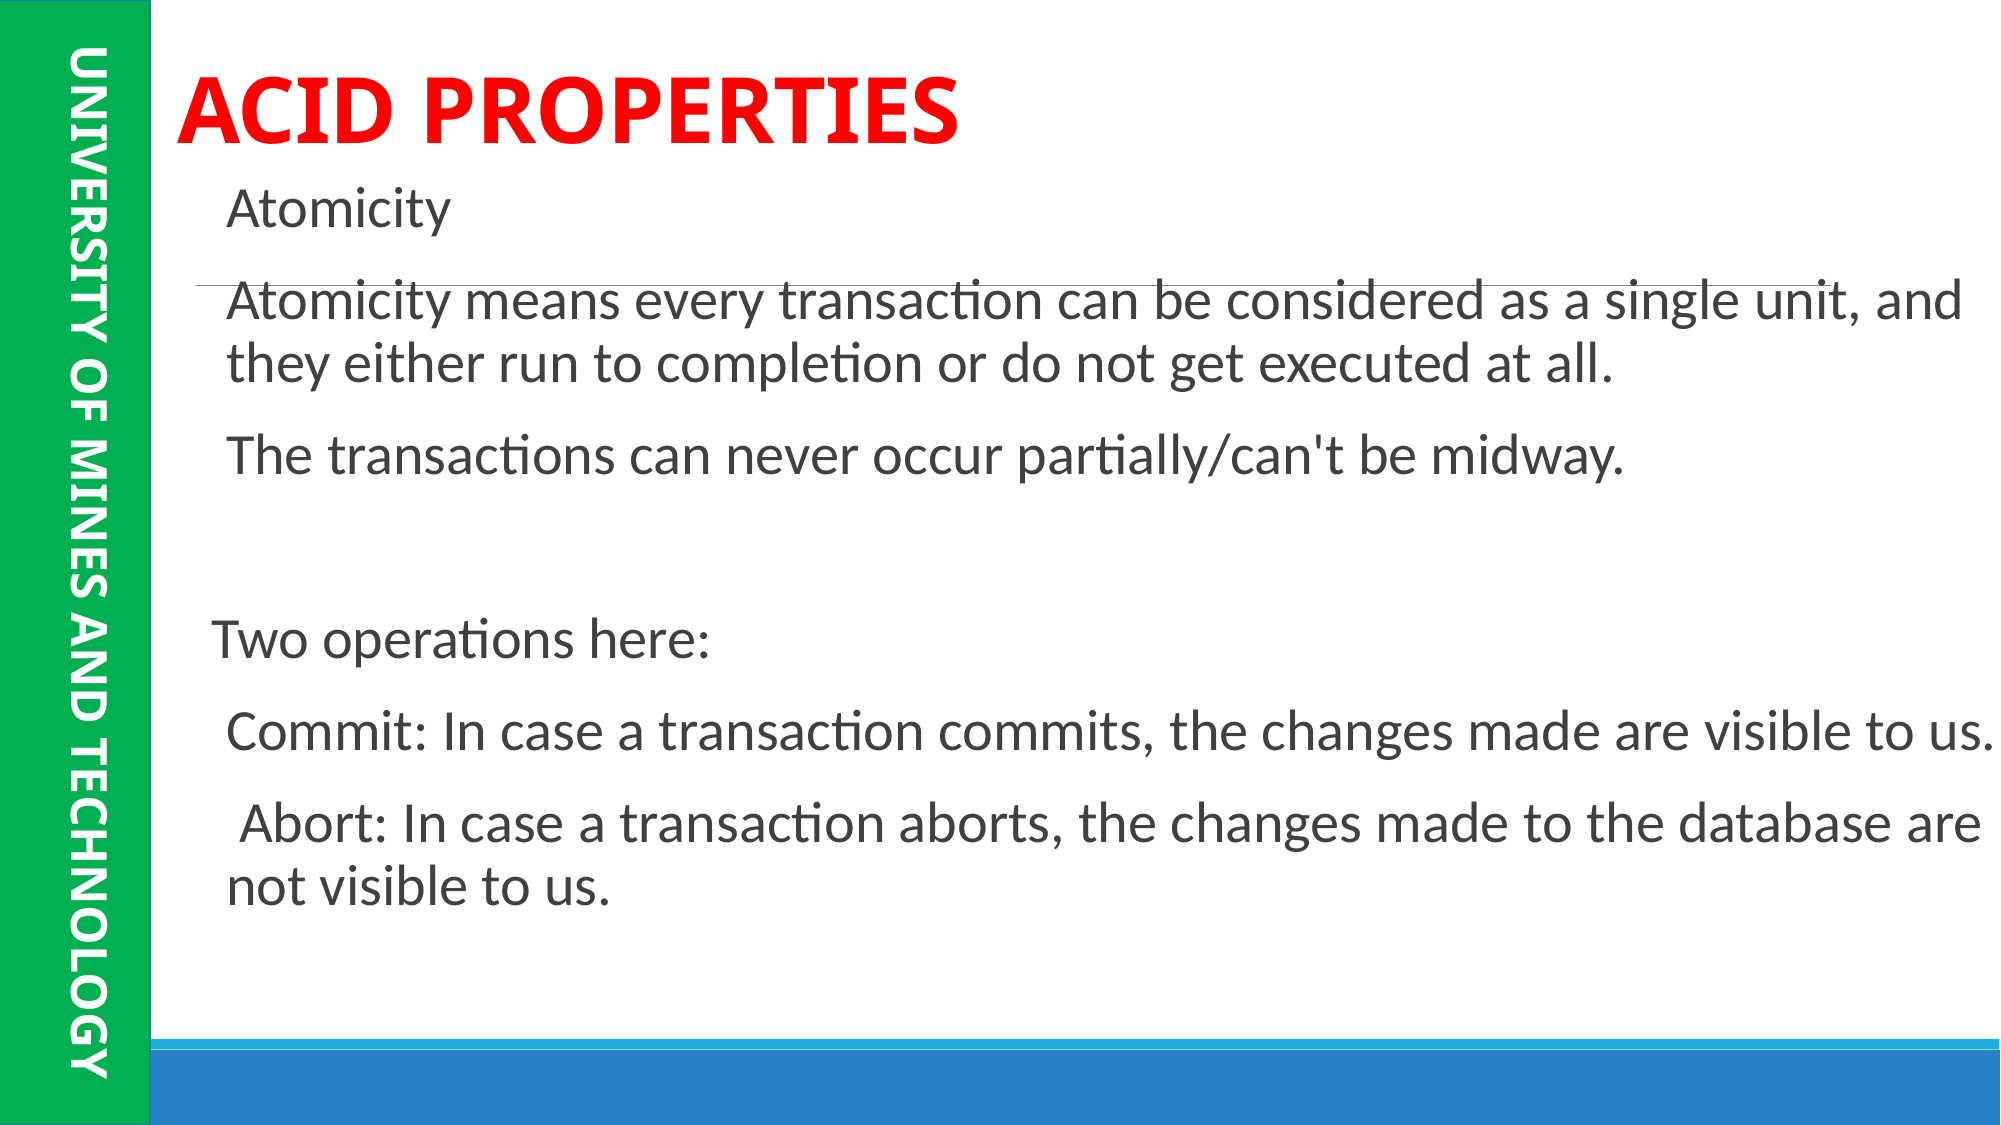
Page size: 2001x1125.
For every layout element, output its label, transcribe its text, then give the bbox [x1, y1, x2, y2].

text_box UNIVERSITY OF MINES AND TECHNOLOGY [0, 0, 151, 1125]
list Atomicity Atomicity means every transaction can be considered as a single unit, and they either run to completion or do not get executed at all. The transactions can never occur partially/can't be midway. Two operations here: Commit: In case a transaction commits, the changes made are visible to us. Abort: In case a transaction aborts, the changes made to the database are not visible to us. [210, 170, 2000, 1003]
title ACID PROPERTIES [162, 20, 1400, 171]
